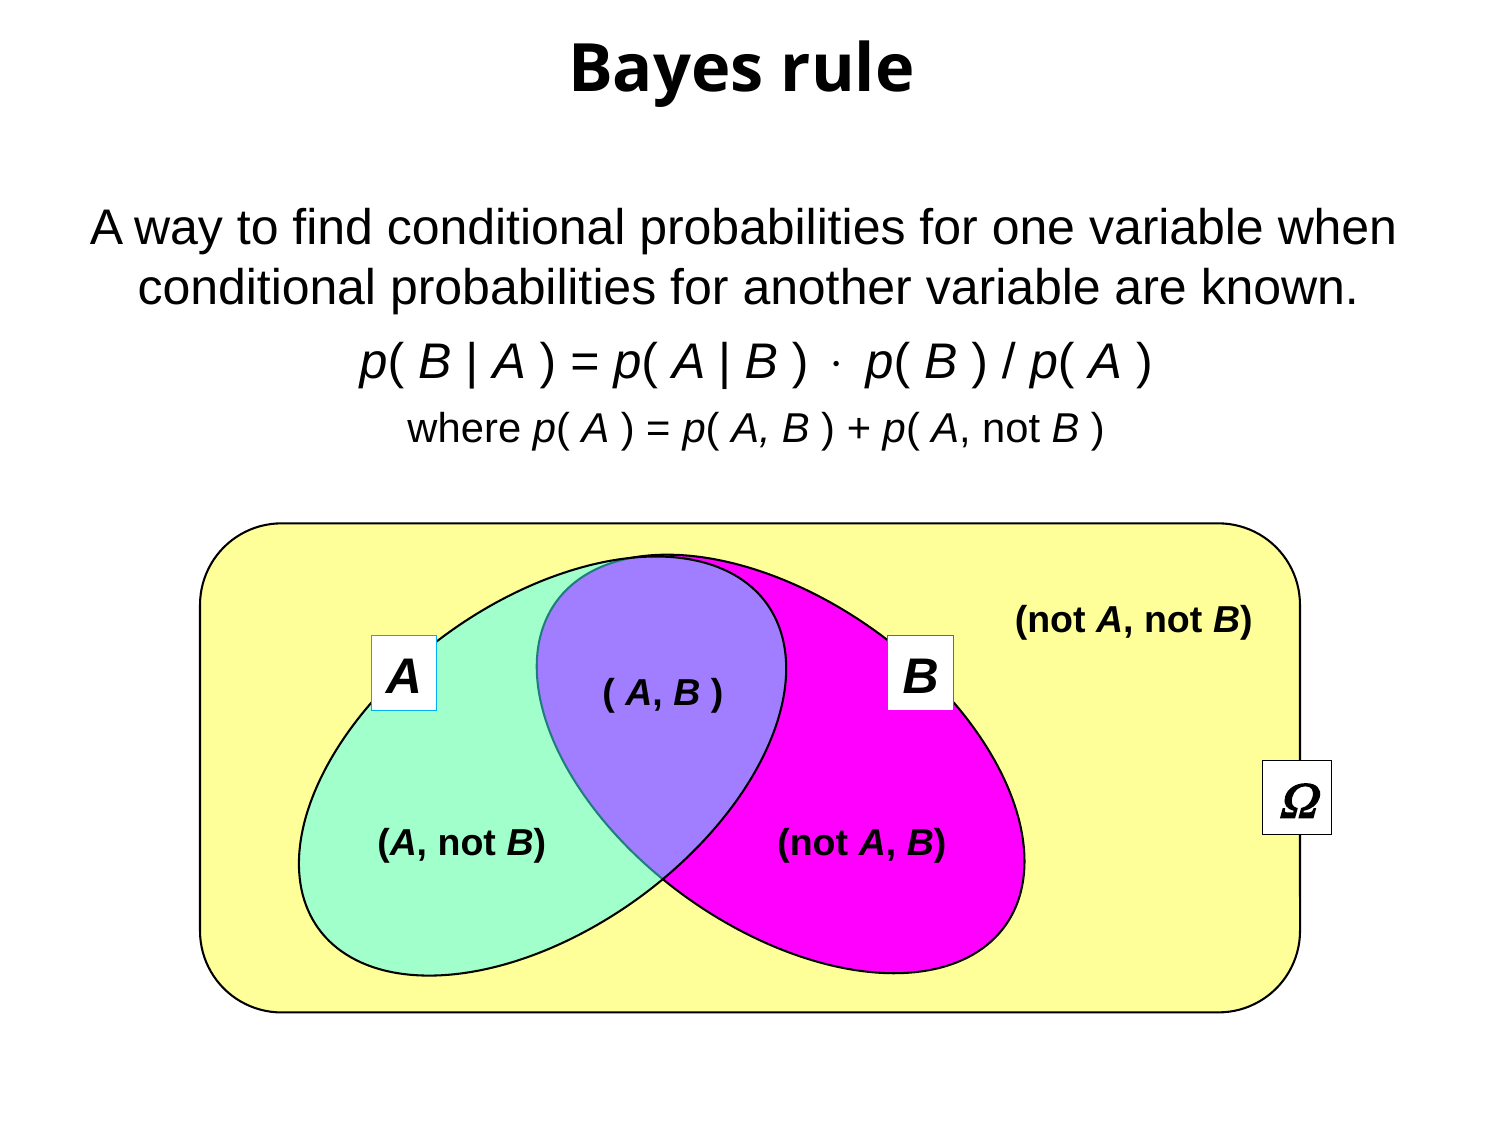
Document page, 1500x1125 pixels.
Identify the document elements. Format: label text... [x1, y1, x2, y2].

title Bayes rule [61, 24, 1422, 113]
text_box A way to find conditional probabilities for one variable when conditional probabilities for another variable are known. p( B | A ) = p( A | B )  p( B ) / p( A ) where p( A ) = p( A, B ) + p( A, not B ) [74, 187, 1438, 563]
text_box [199, 523, 1332, 1013]
